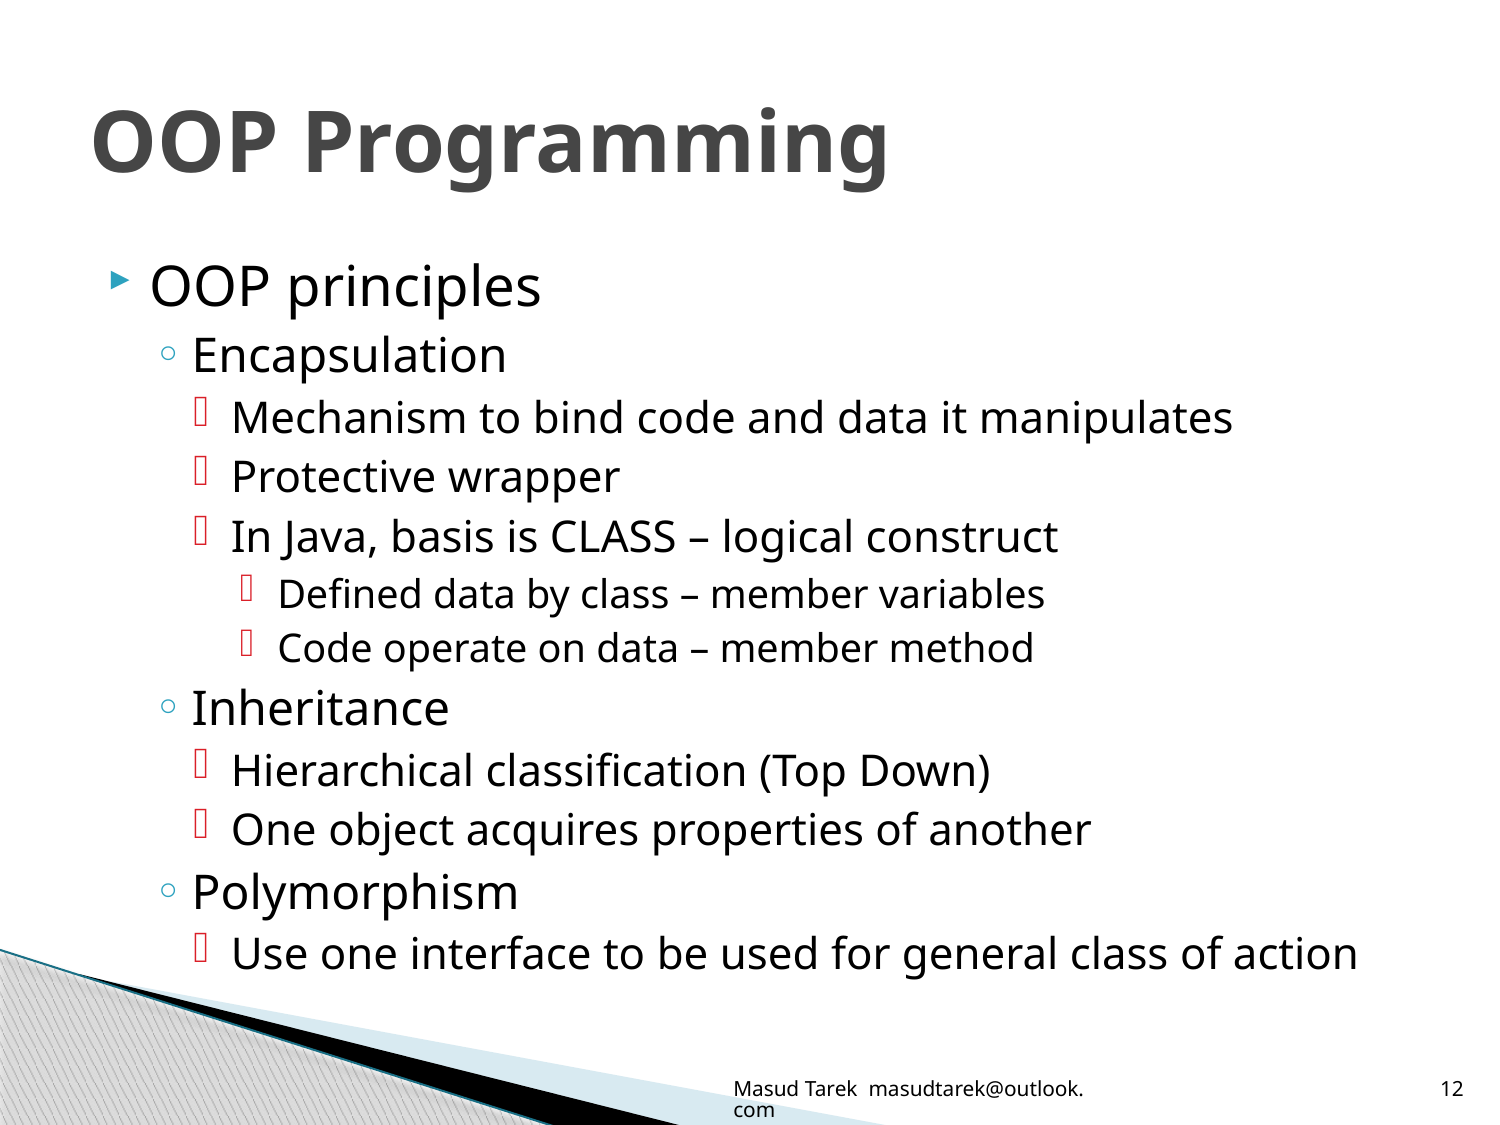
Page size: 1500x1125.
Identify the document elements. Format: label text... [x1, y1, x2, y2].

footer Masud Tarek masudtarek@outlook.com [718, 1051, 1105, 1112]
list OOP principles Encapsulation Mechanism to bind code and data it manipulates Protective wrapper In Java, basis is CLASS – logical construct Defined data by class – member variables Code operate on data – member method Inheritance Hierarchical classification (Top Down) One object acquires properties of another Polymorphism Use one interface to be used for general class of action [75, 243, 1425, 1055]
title OOP Programming [75, 45, 1425, 233]
slide_number 12 [1418, 1051, 1479, 1112]
